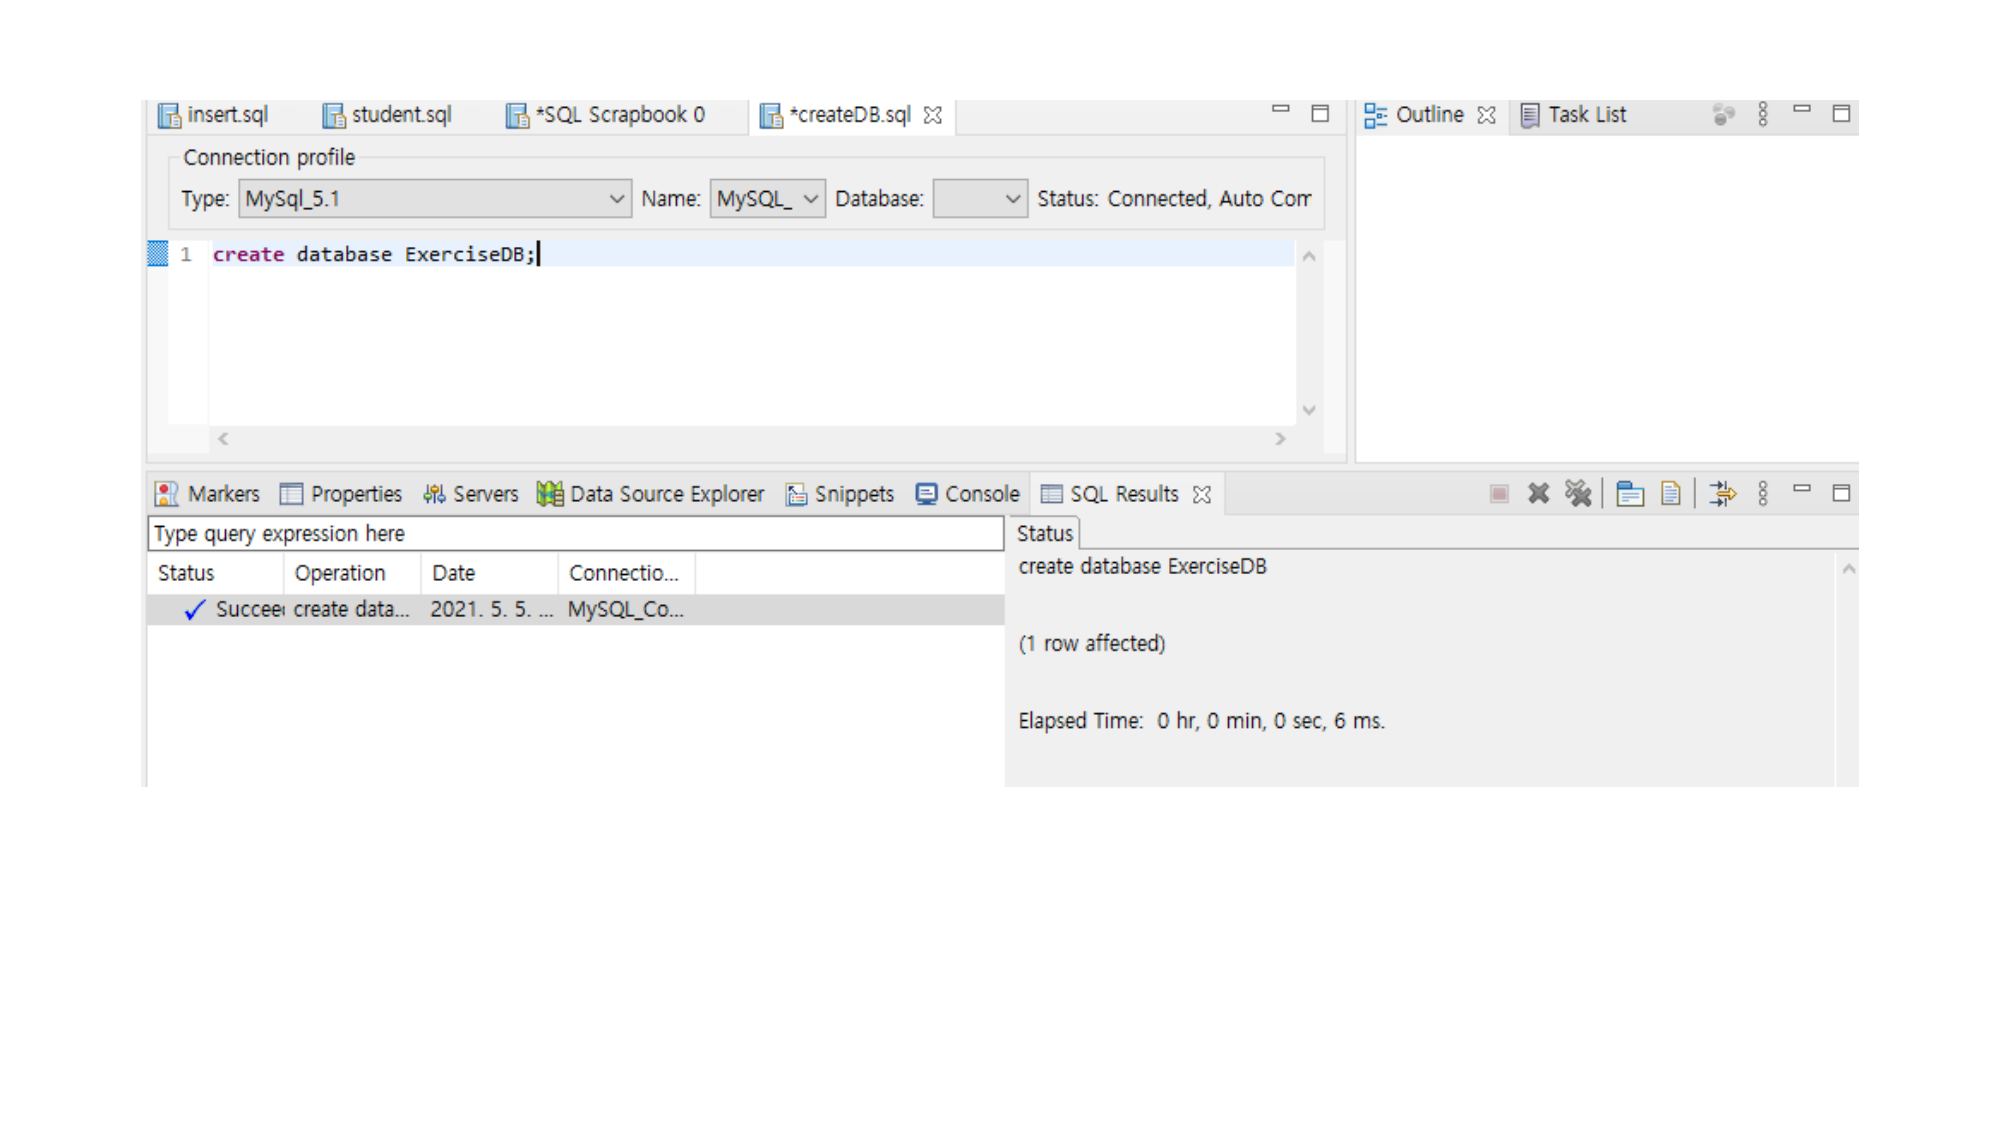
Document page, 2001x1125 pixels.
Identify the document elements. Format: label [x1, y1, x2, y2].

picture [141, 100, 1859, 787]
